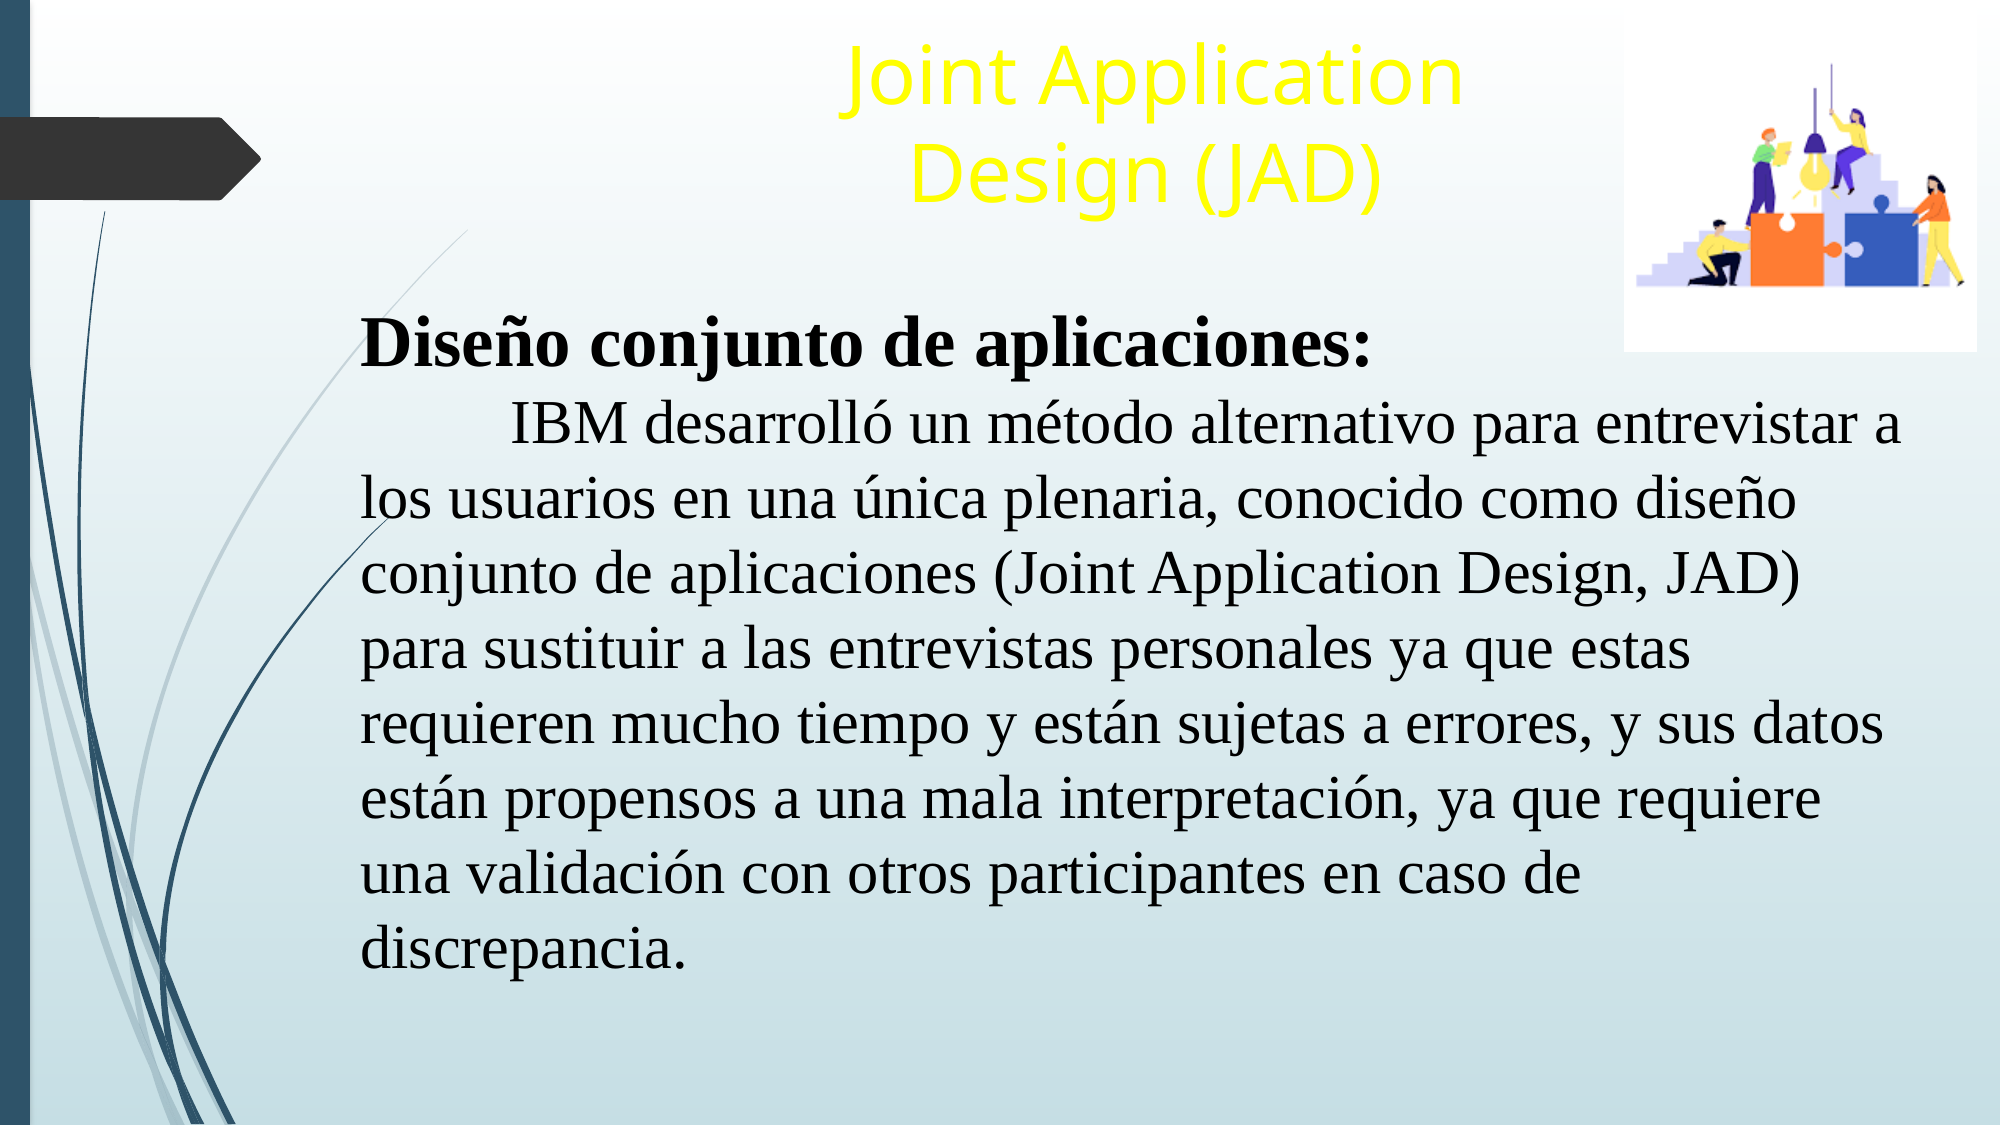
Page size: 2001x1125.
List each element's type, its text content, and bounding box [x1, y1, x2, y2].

text_box Diseño conjunto de aplicaciones: IBM desarrolló un método alternativo para entrevistar a los usuarios en una única plenaria, conocido como diseño conjunto de aplicaciones (Joint Application Design, JAD) para sustituir a las entrevistas personales ya que estas requieren mucho tiempo y están sujetas a errores, y sus datos están propensos a una mala interpretación, ya que requiere una validación con otros participantes en caso de discrepancia. [345, 286, 1921, 1064]
text_box Joint Application Design (JAD) [425, 16, 1619, 227]
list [1624, 0, 1977, 352]
